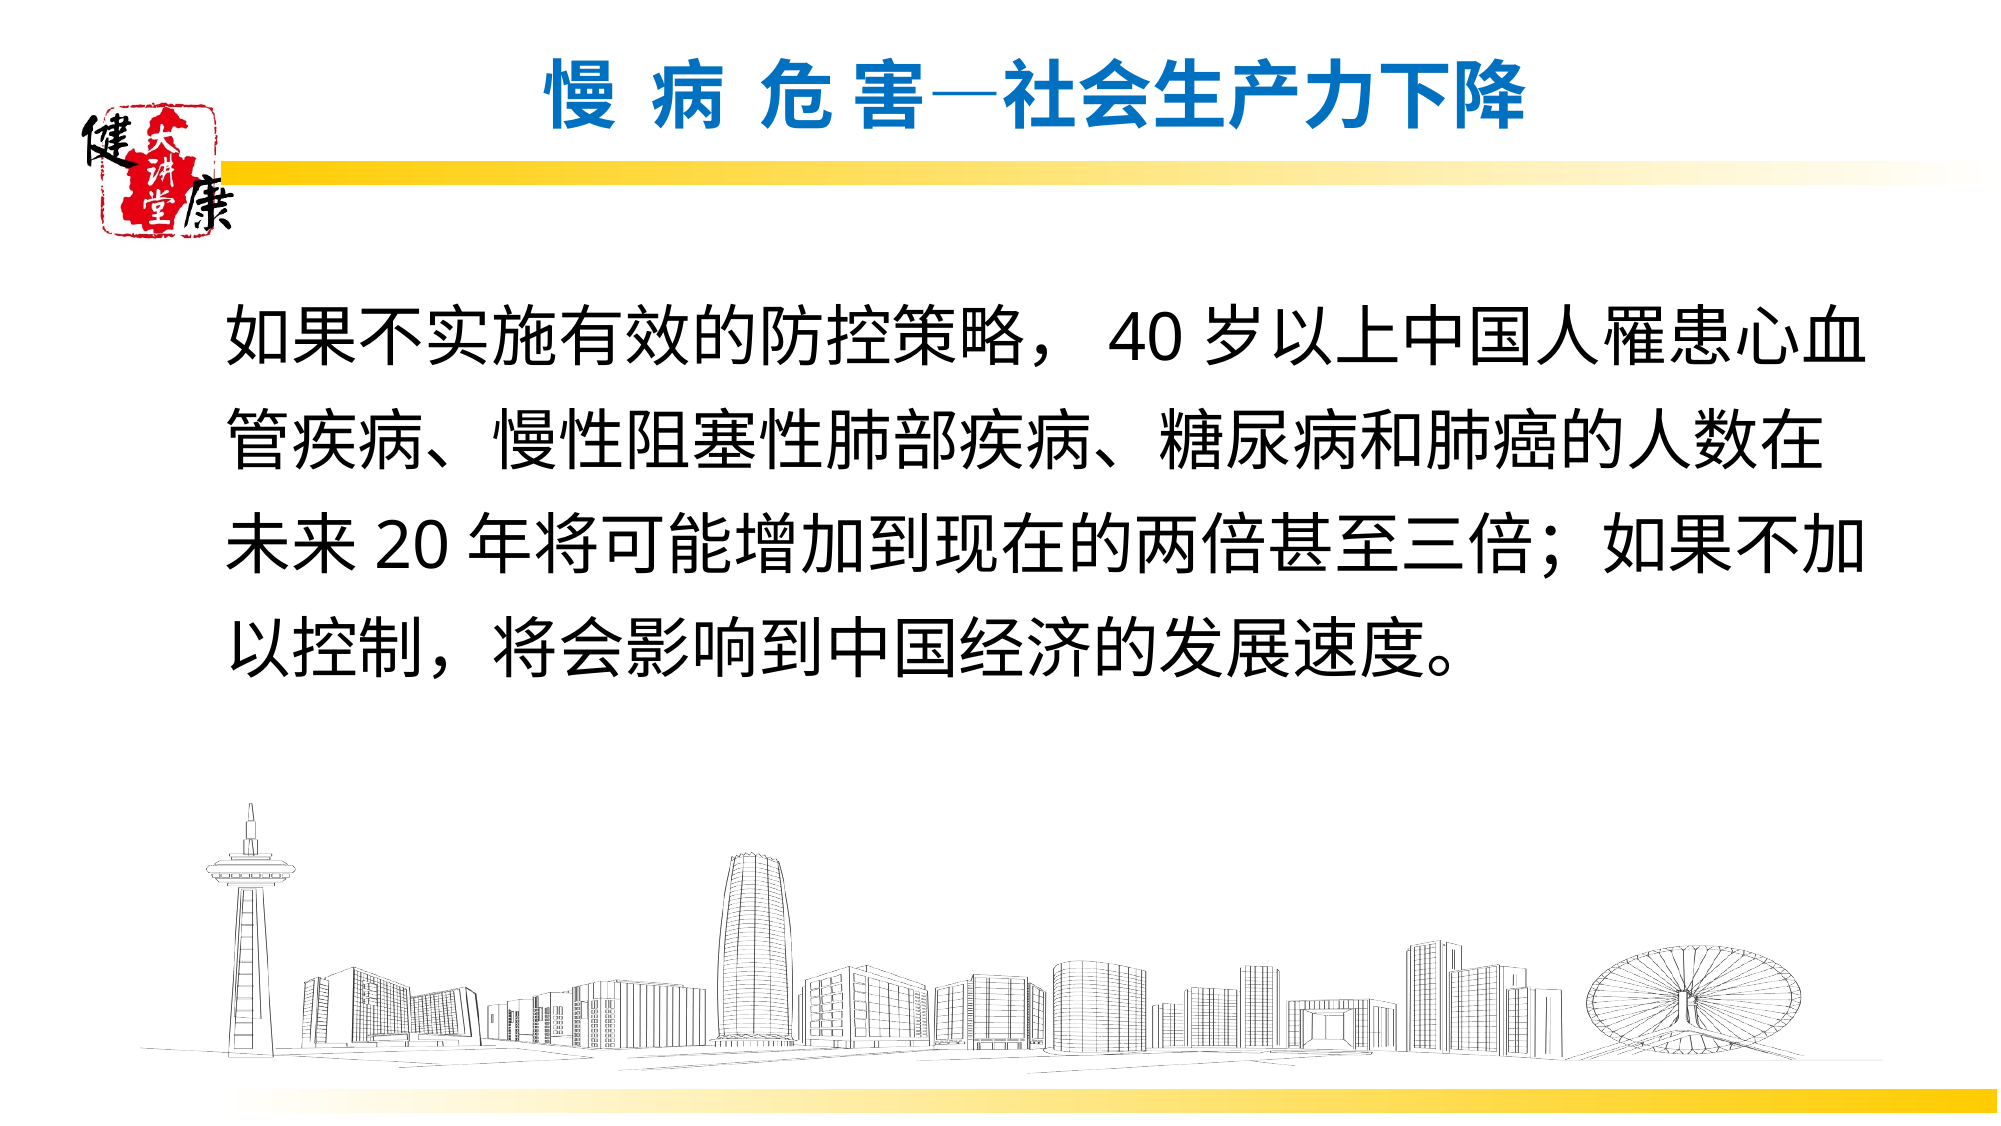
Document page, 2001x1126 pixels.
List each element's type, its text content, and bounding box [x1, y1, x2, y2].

picture [140, 665, 1883, 1083]
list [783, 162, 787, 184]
picture [72, 81, 236, 249]
list 如果不实施有效的防控策略，40岁以上中国人罹患心血管疾病、慢性阻塞性肺部疾病、糖尿病和肺癌的人数在未来20年将可能增加到现在的两倍甚至三倍；如果不加以控制，将会影响到中国经济的发展速度。 [209, 262, 1901, 712]
title 慢 病 危 害—社会生产力下降 [266, 35, 1803, 151]
